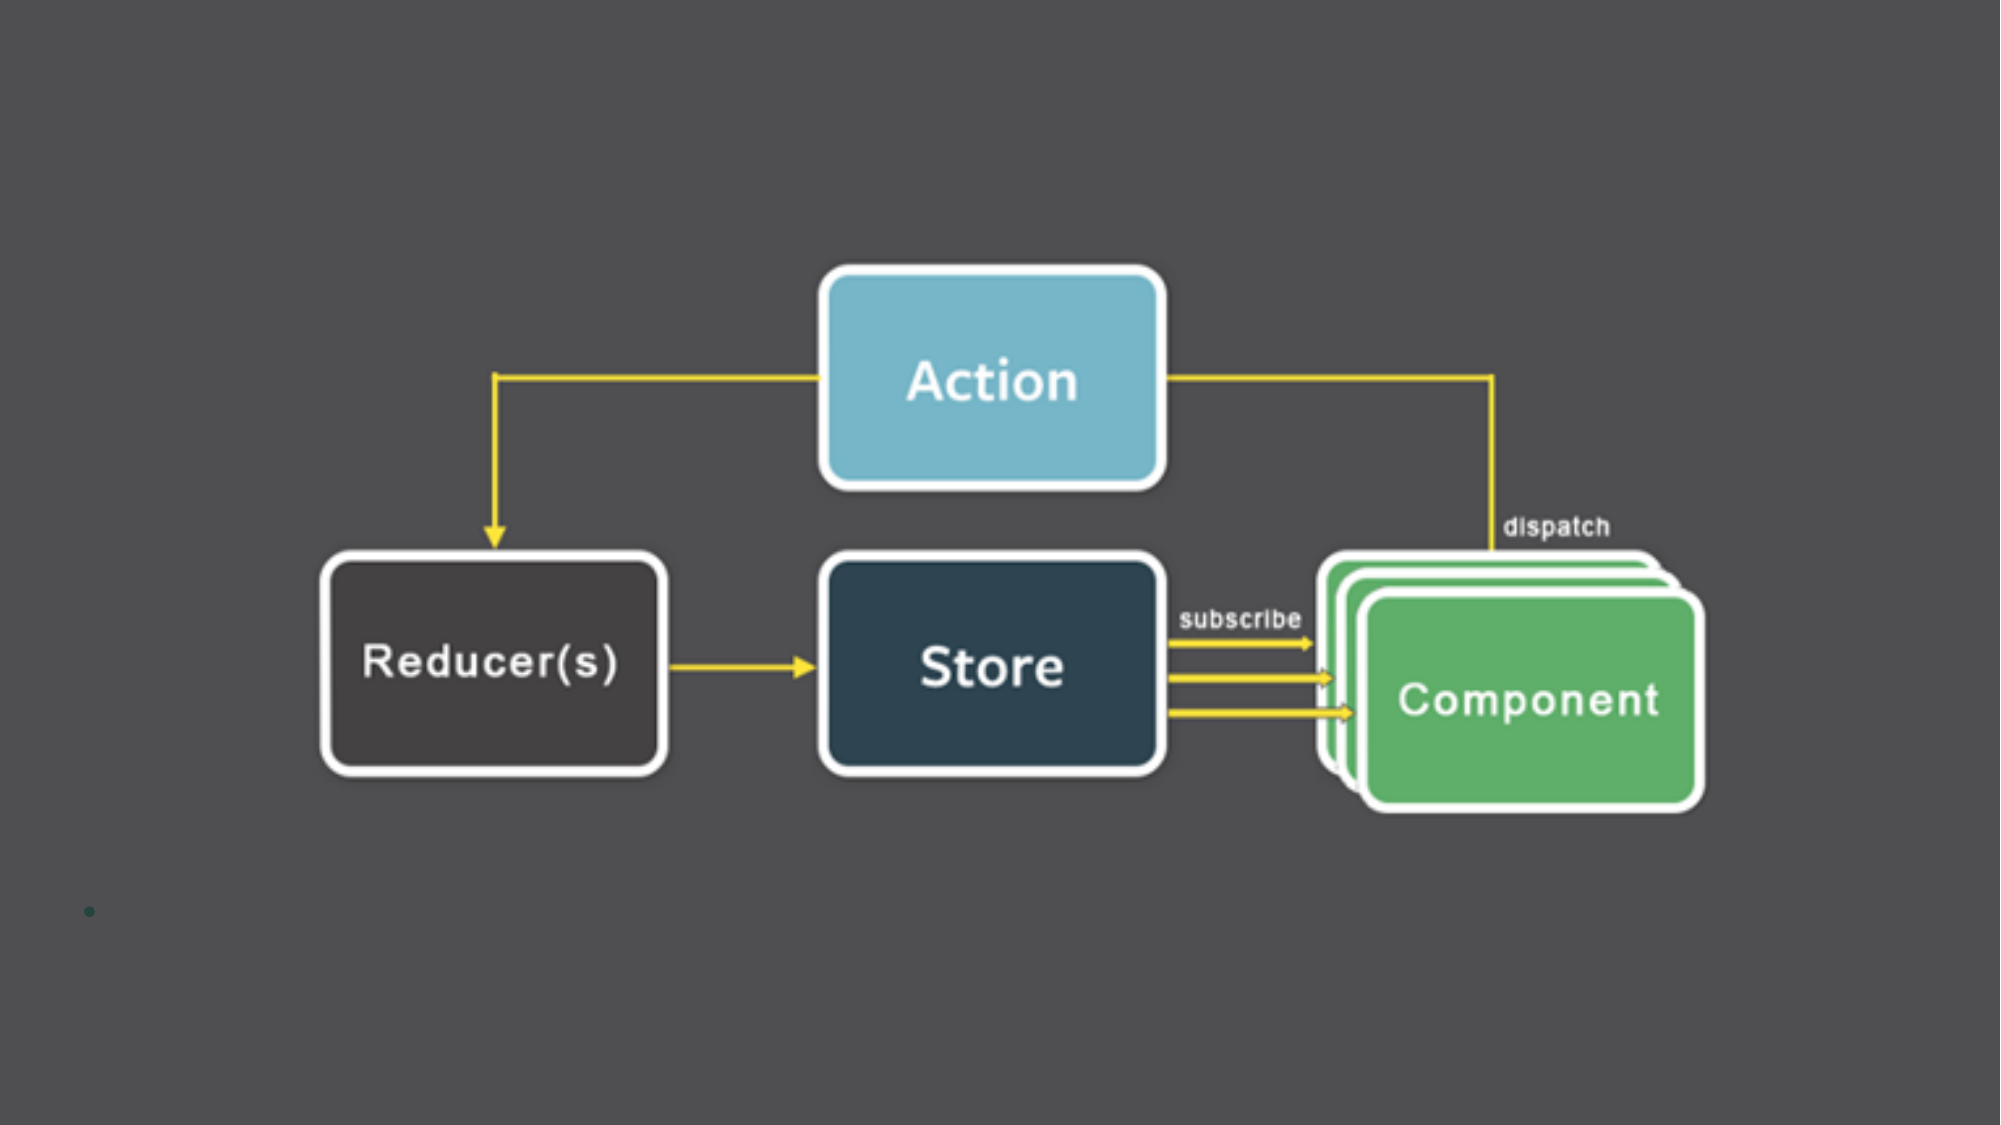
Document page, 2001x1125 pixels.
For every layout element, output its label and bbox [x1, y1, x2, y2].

text_box [83, 905, 96, 919]
picture [208, 204, 1765, 864]
